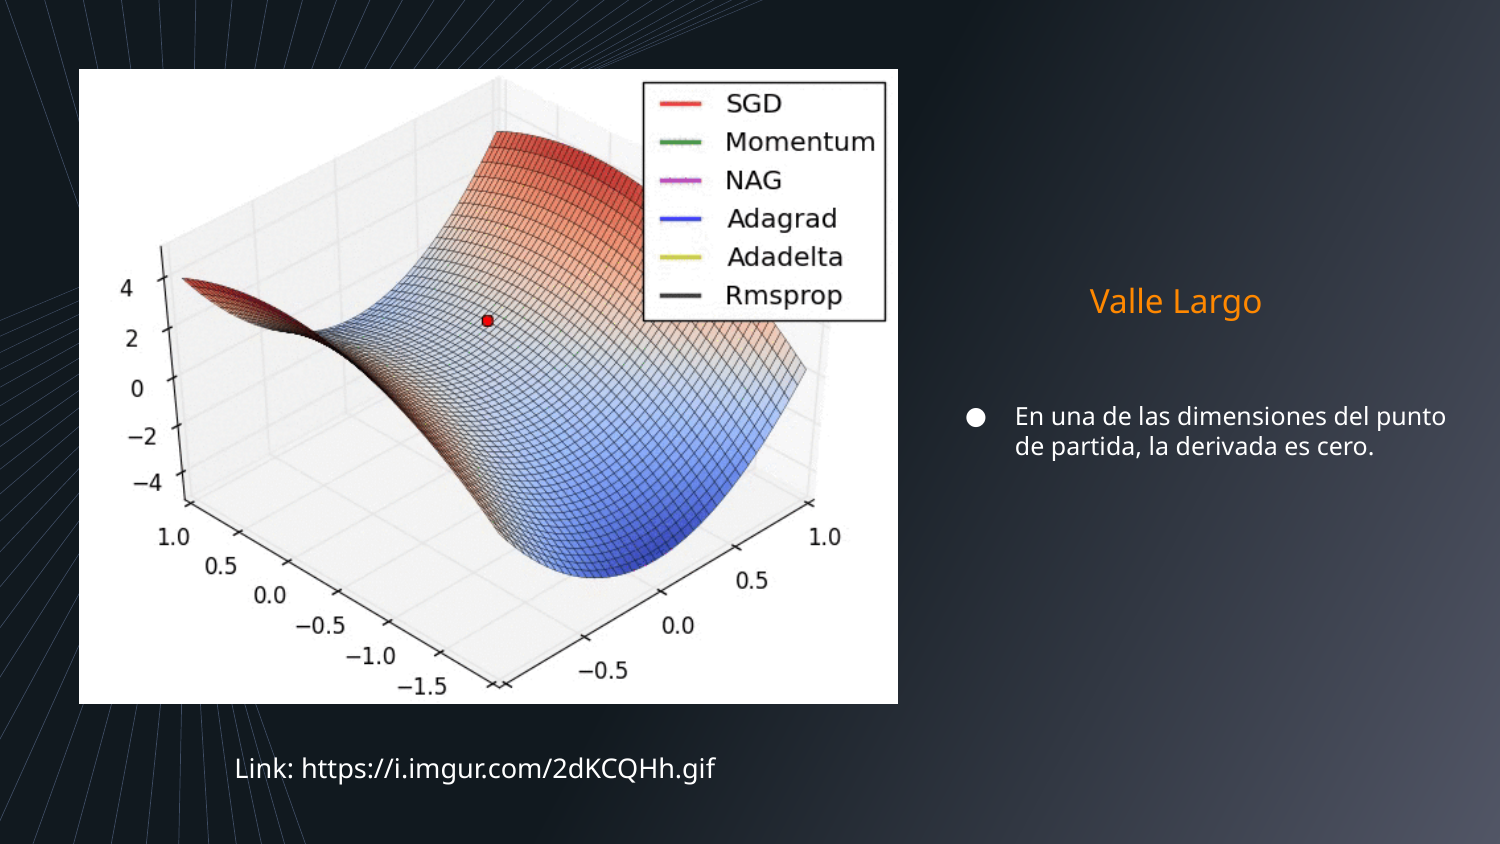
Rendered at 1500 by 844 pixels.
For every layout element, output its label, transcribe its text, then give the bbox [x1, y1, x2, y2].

text_box Valle Largo En una de las dimensiones del punto de partida, la derivada es cero. [925, 265, 1468, 505]
text_box Link: https://i.imgur.com/2dKCQHh.gif [144, 736, 834, 799]
picture [79, 69, 899, 704]
